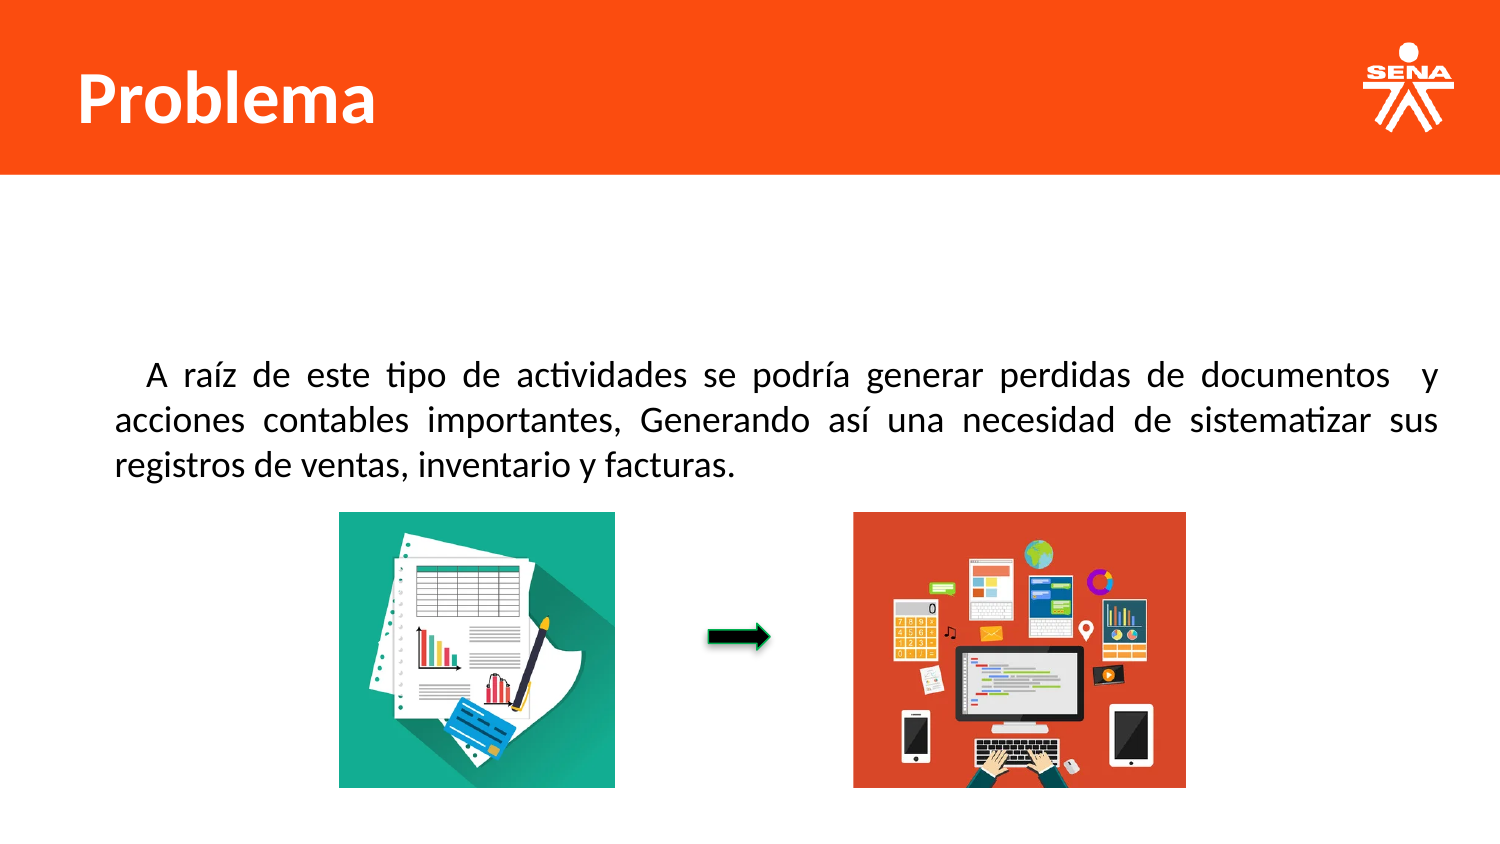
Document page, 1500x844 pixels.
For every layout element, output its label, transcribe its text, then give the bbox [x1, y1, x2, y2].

text_box [707, 622, 771, 651]
text_box A raíz de este tipo de actividades se podría generar perdidas de documentos y acciones contables importantes, Generando así una necesidad de sistematizar sus registros de ventas, inventario y facturas. [99, 275, 1456, 493]
picture [0, 0, 1500, 844]
text_box Problema [62, 40, 455, 146]
